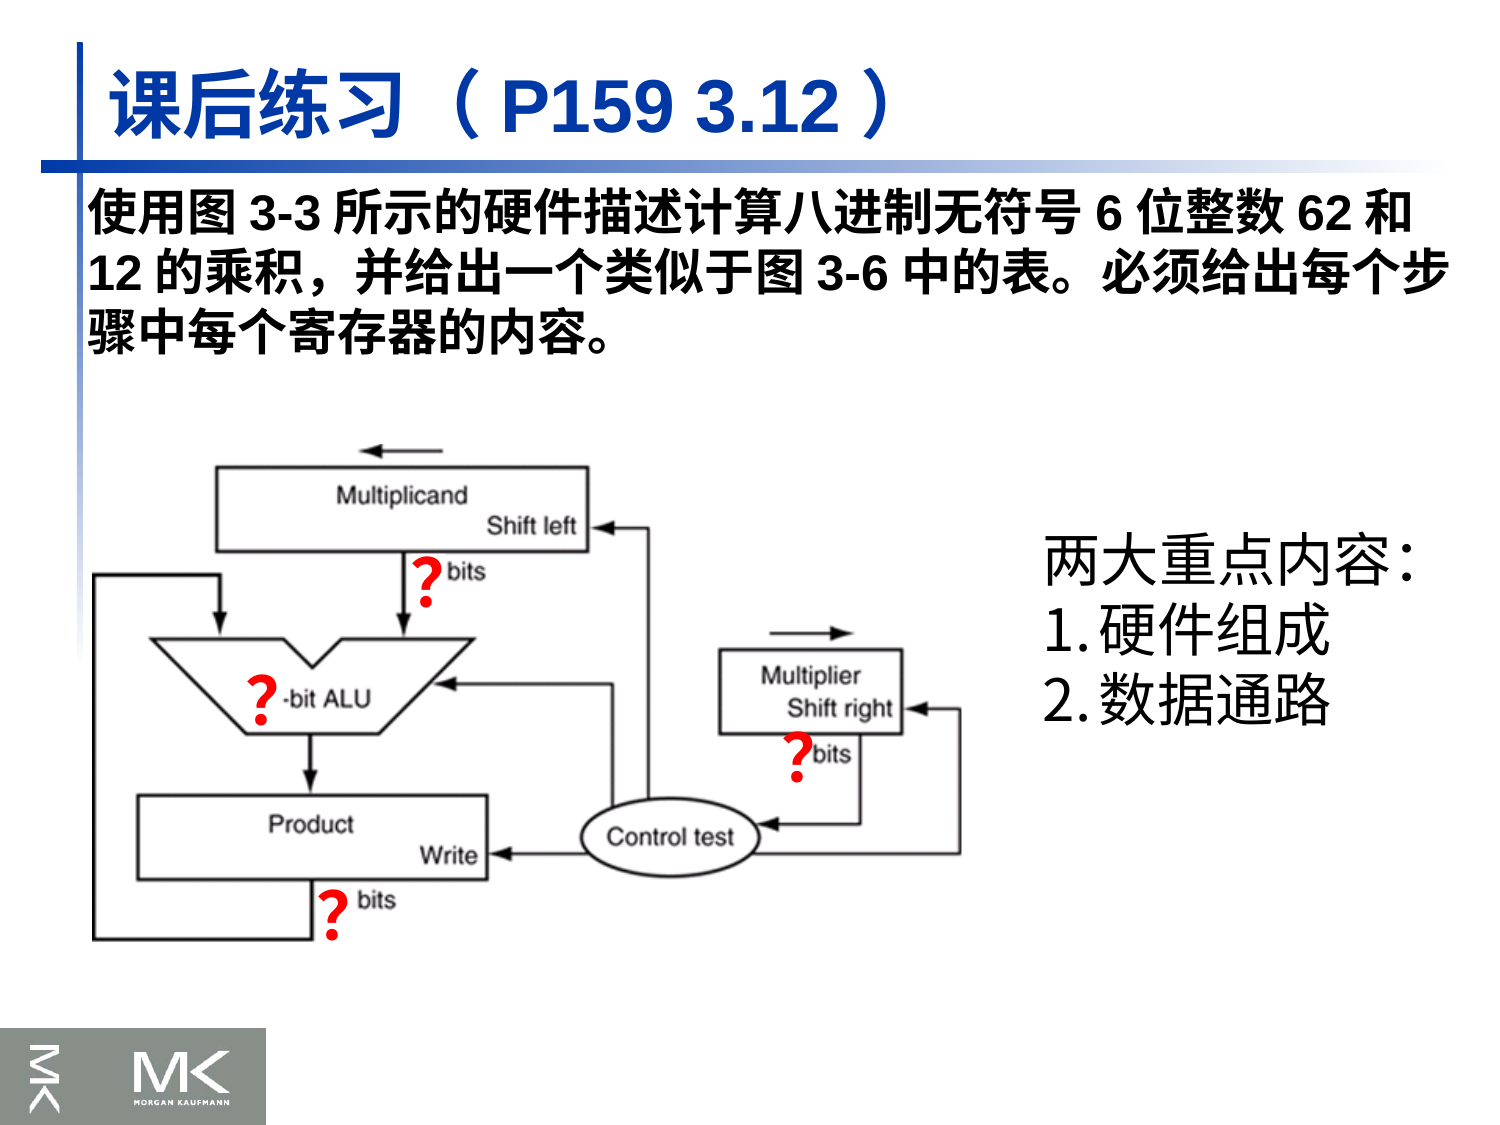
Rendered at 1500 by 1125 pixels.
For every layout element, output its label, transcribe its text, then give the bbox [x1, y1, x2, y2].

picture [92, 444, 1054, 953]
picture [0, 1028, 266, 1125]
text_box 两大重点内容： 硬件组成 数据通路 [1057, 515, 1466, 740]
text_box 使用图3-3所示的硬件描述计算八进制无符号6位整数62和12的乘积，并给出一个类似于图3-6中的表。必须给出每个步骤中每个寄存器的内容。 [72, 172, 1468, 368]
title 课后练习（P159 3.12） [92, 48, 1448, 155]
